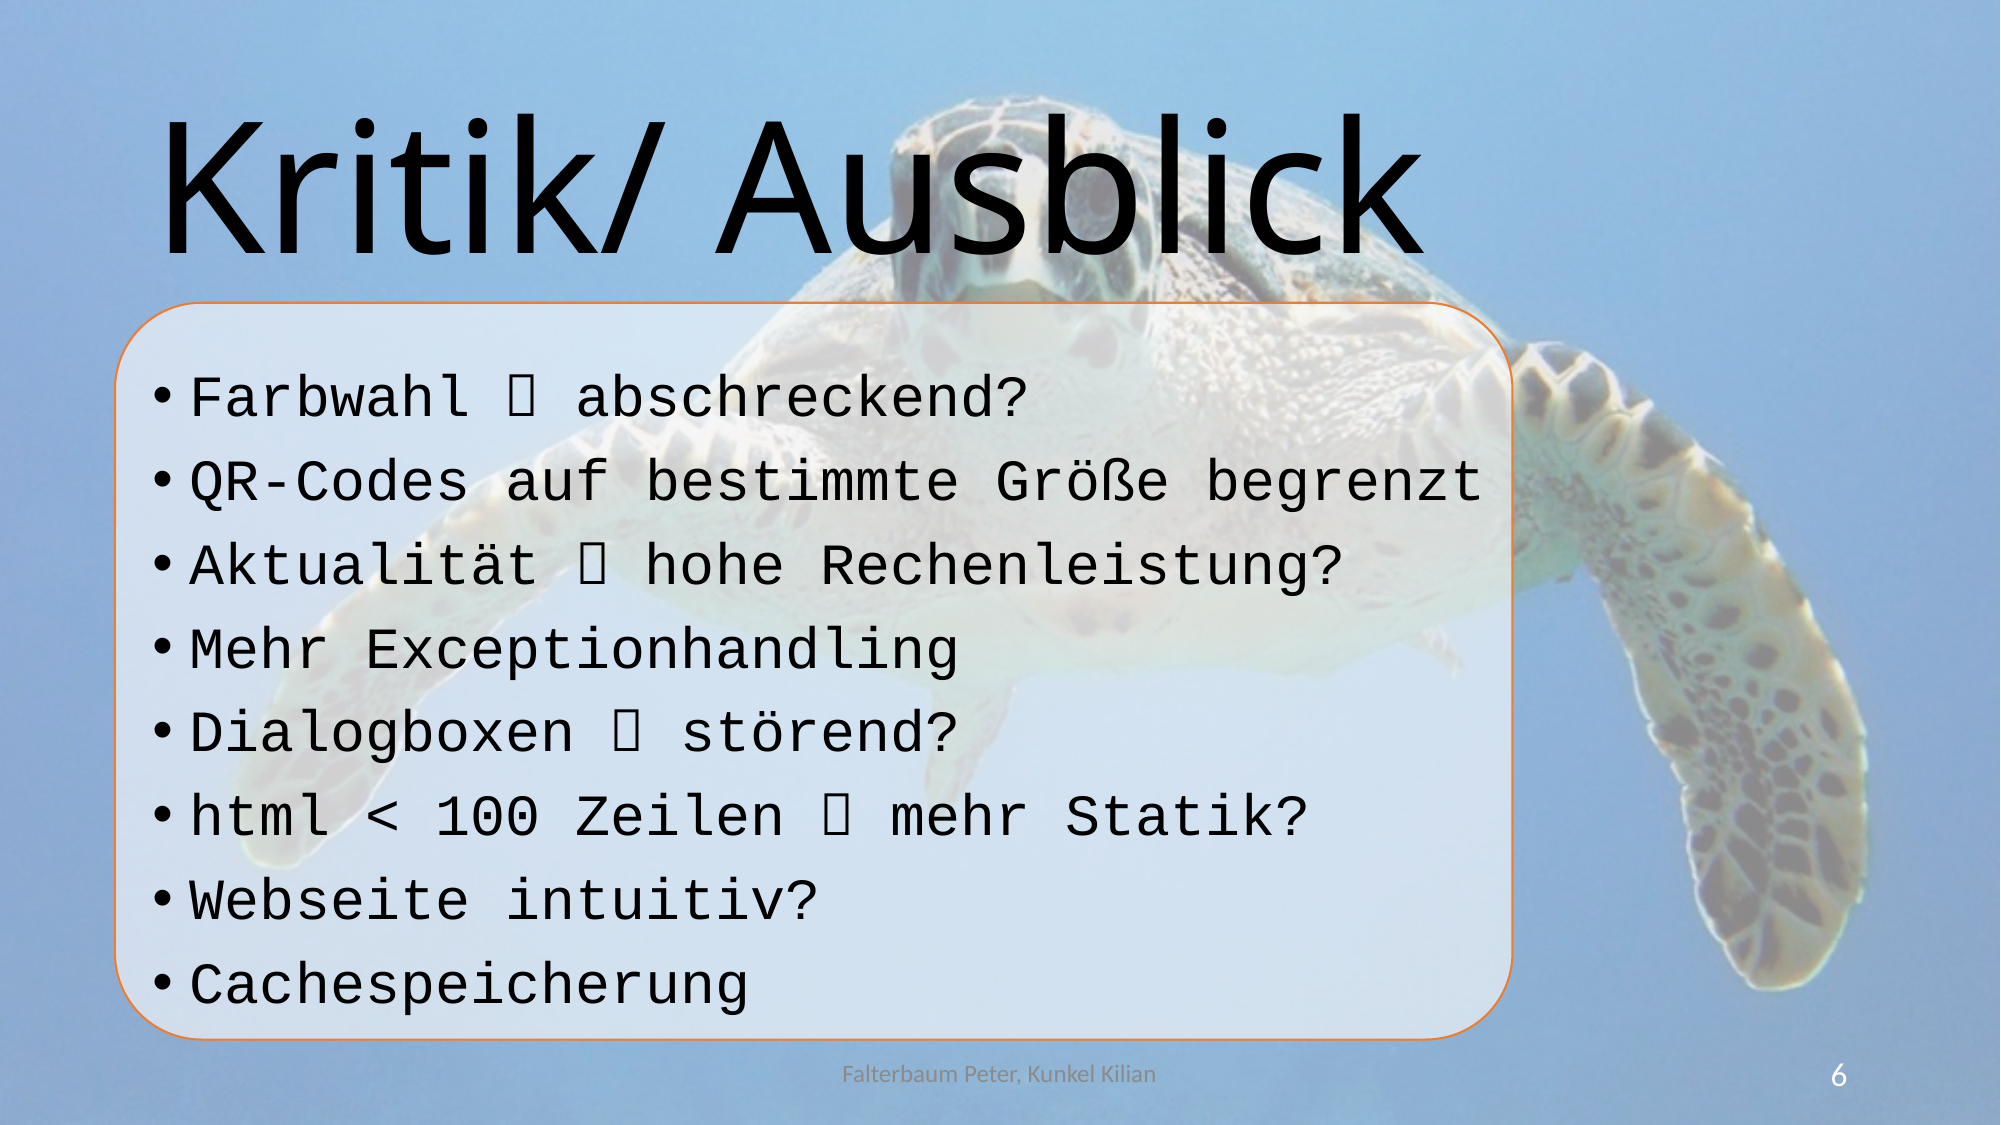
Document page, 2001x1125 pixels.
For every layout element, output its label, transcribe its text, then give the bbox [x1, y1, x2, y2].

title Kritik/ Ausblick [137, 85, 1863, 303]
footer Falterbaum Peter, Kunkel Kilian [662, 1042, 1338, 1103]
list Farbwahl  abschreckend? QR-Codes auf bestimmte Größe begrenzt Aktualität  hohe Rechenleistung? Mehr Exceptionhandling Dialogboxen  störend? html < 100 Zeilen  mehr Statik? Webseite intuitiv? Cachespeicherung [137, 358, 1863, 1031]
text_box [113, 303, 1508, 1013]
slide_number 6 [1412, 1042, 1863, 1103]
text_box [161, 1031, 1466, 1041]
